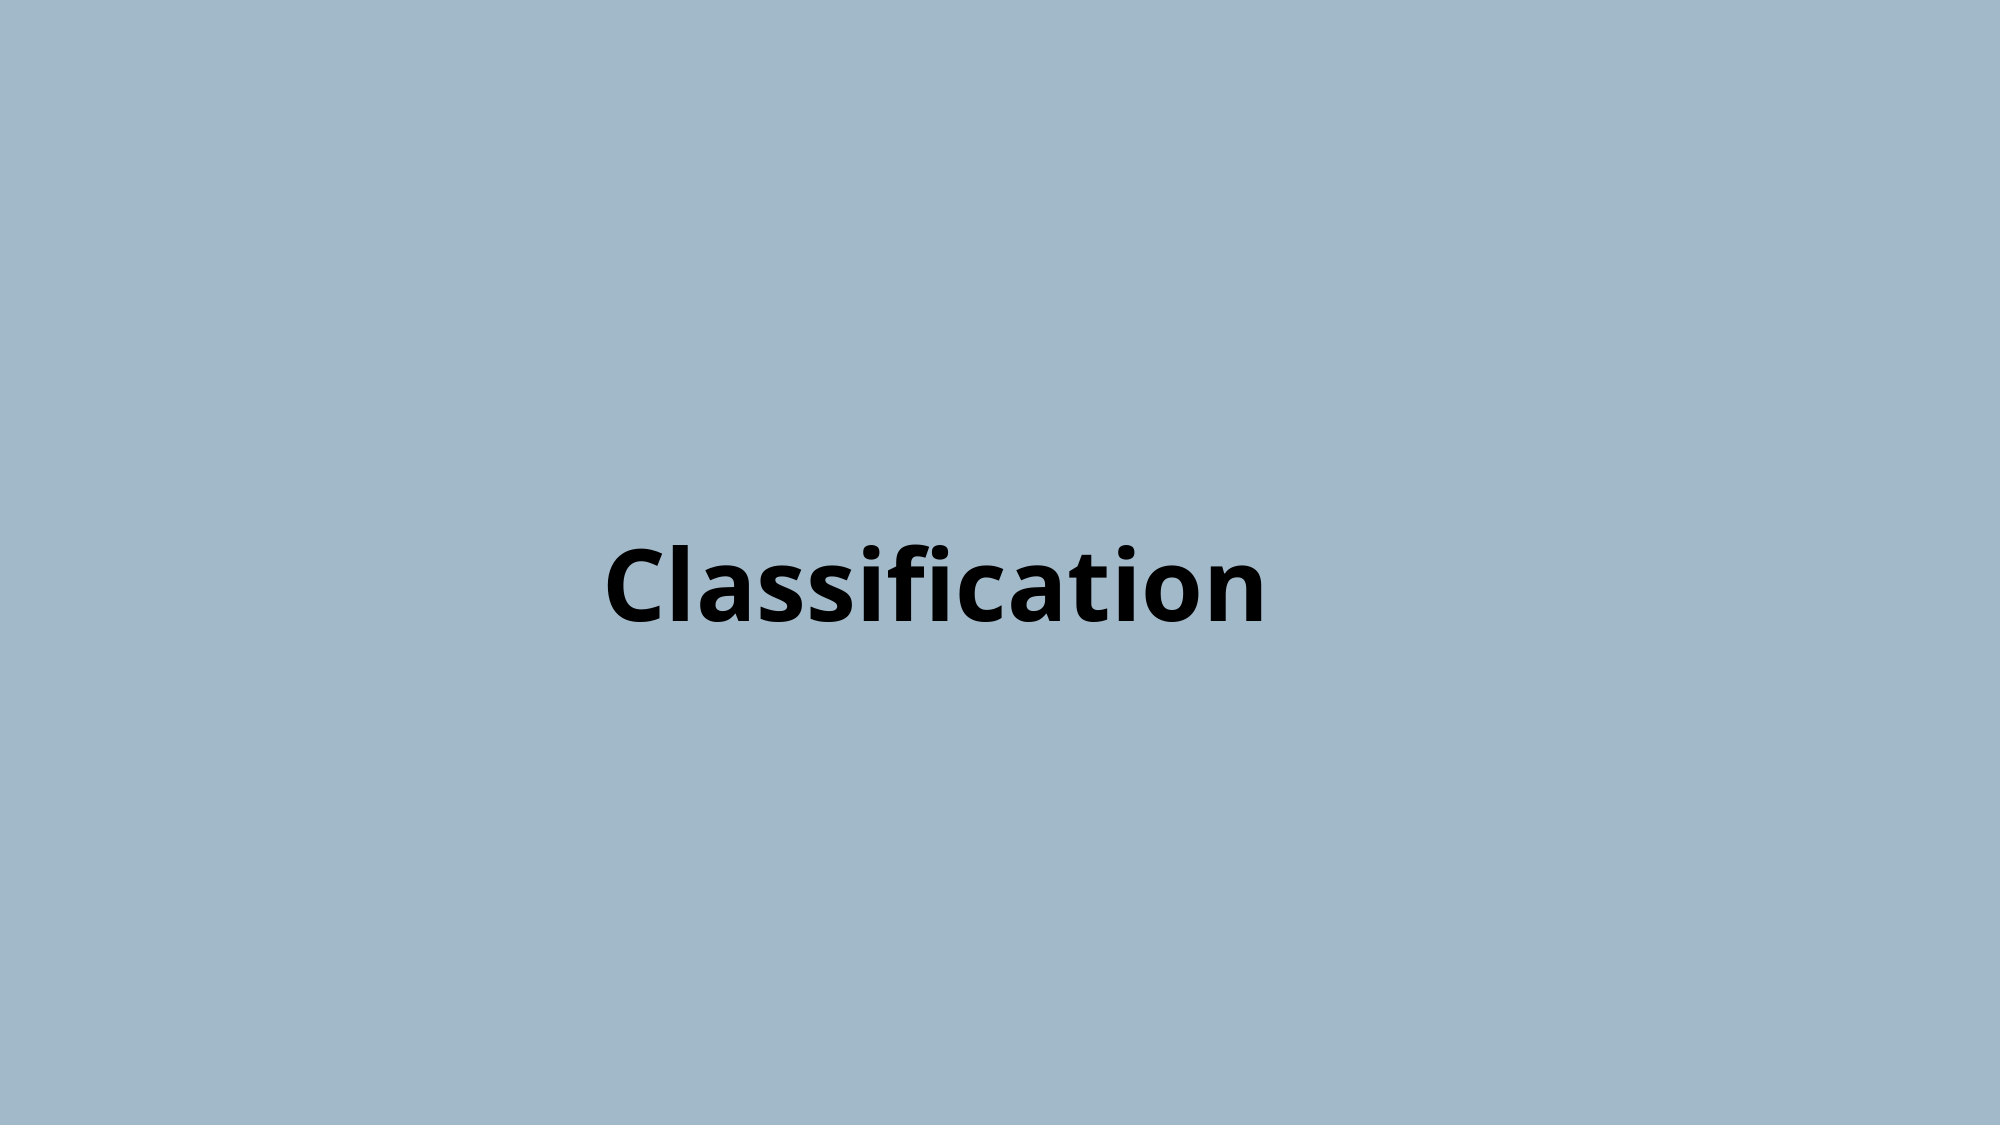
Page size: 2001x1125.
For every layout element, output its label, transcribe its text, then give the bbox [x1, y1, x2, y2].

text_box Classification [265, 514, 1607, 650]
